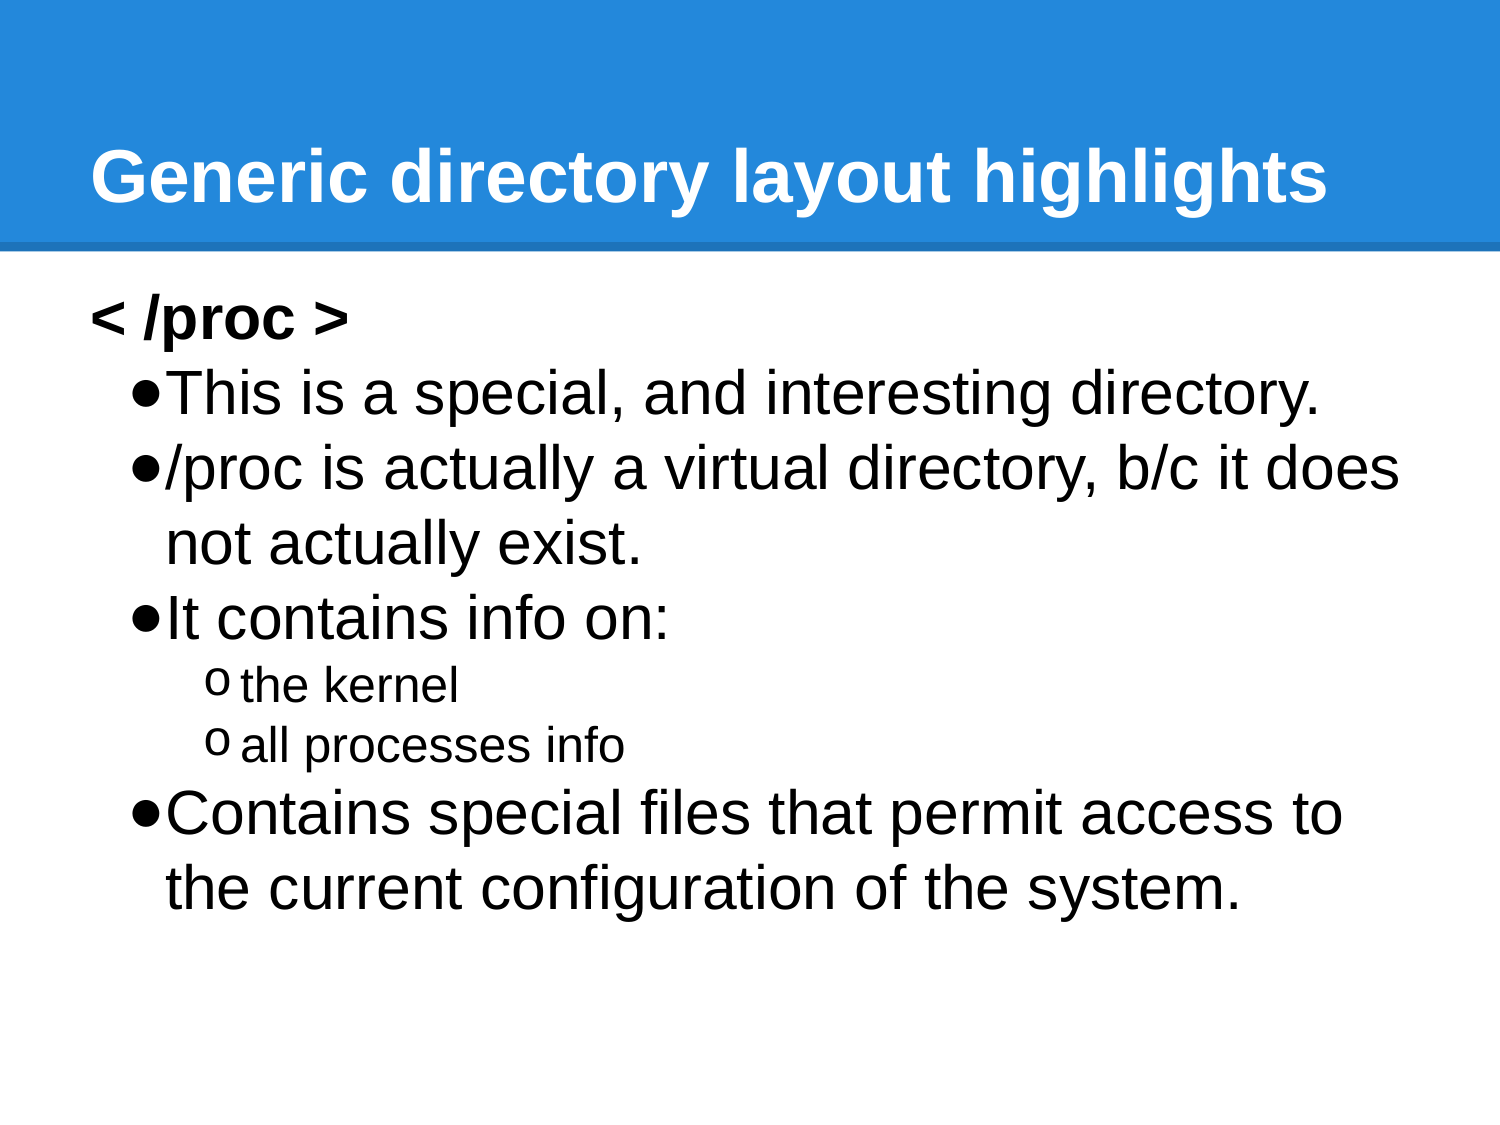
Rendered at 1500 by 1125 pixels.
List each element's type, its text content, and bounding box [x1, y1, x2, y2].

list < /proc > This is a special, and interesting directory. /proc is actually a virtual directory, b/c it does not actually exist. It contains info on: the kernel all processes info Contains special files that permit access to the current configuration of the system. [75, 262, 1425, 1078]
title Generic directory layout highlights [75, 45, 1425, 233]
